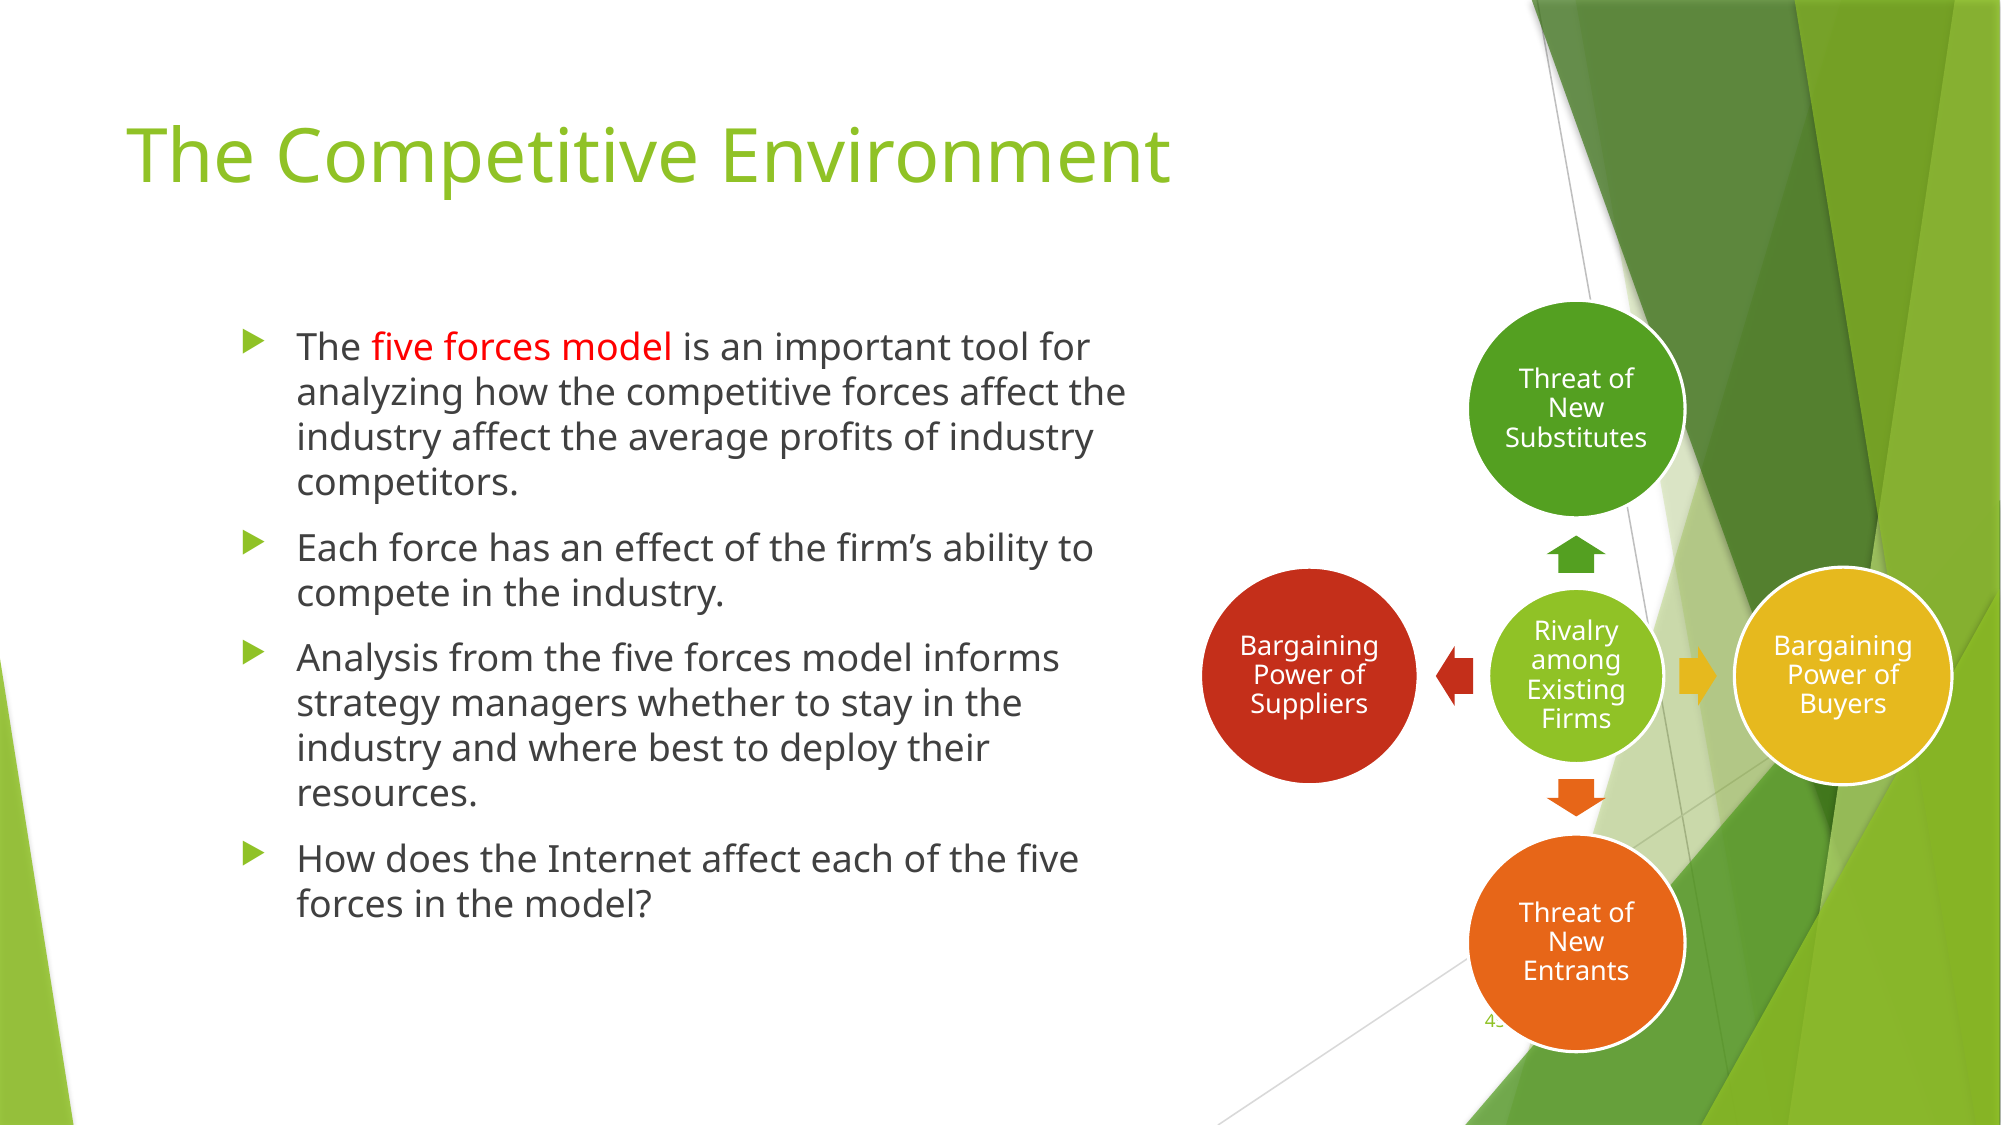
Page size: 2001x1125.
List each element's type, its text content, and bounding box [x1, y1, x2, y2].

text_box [1083, 298, 2000, 1054]
list The five forces model is an important tool for analyzing how the competitive forces affect the industry affect the average profits of industry competitors. Each force has an effect of the firm’s ability to compete in the industry. Analysis from the five forces model informs strategy managers whether to stay in the industry and where best to deploy their resources. How does the Internet affect each of the five forces in the model? [225, 315, 1078, 1037]
title The Competitive Environment [111, 99, 1522, 317]
